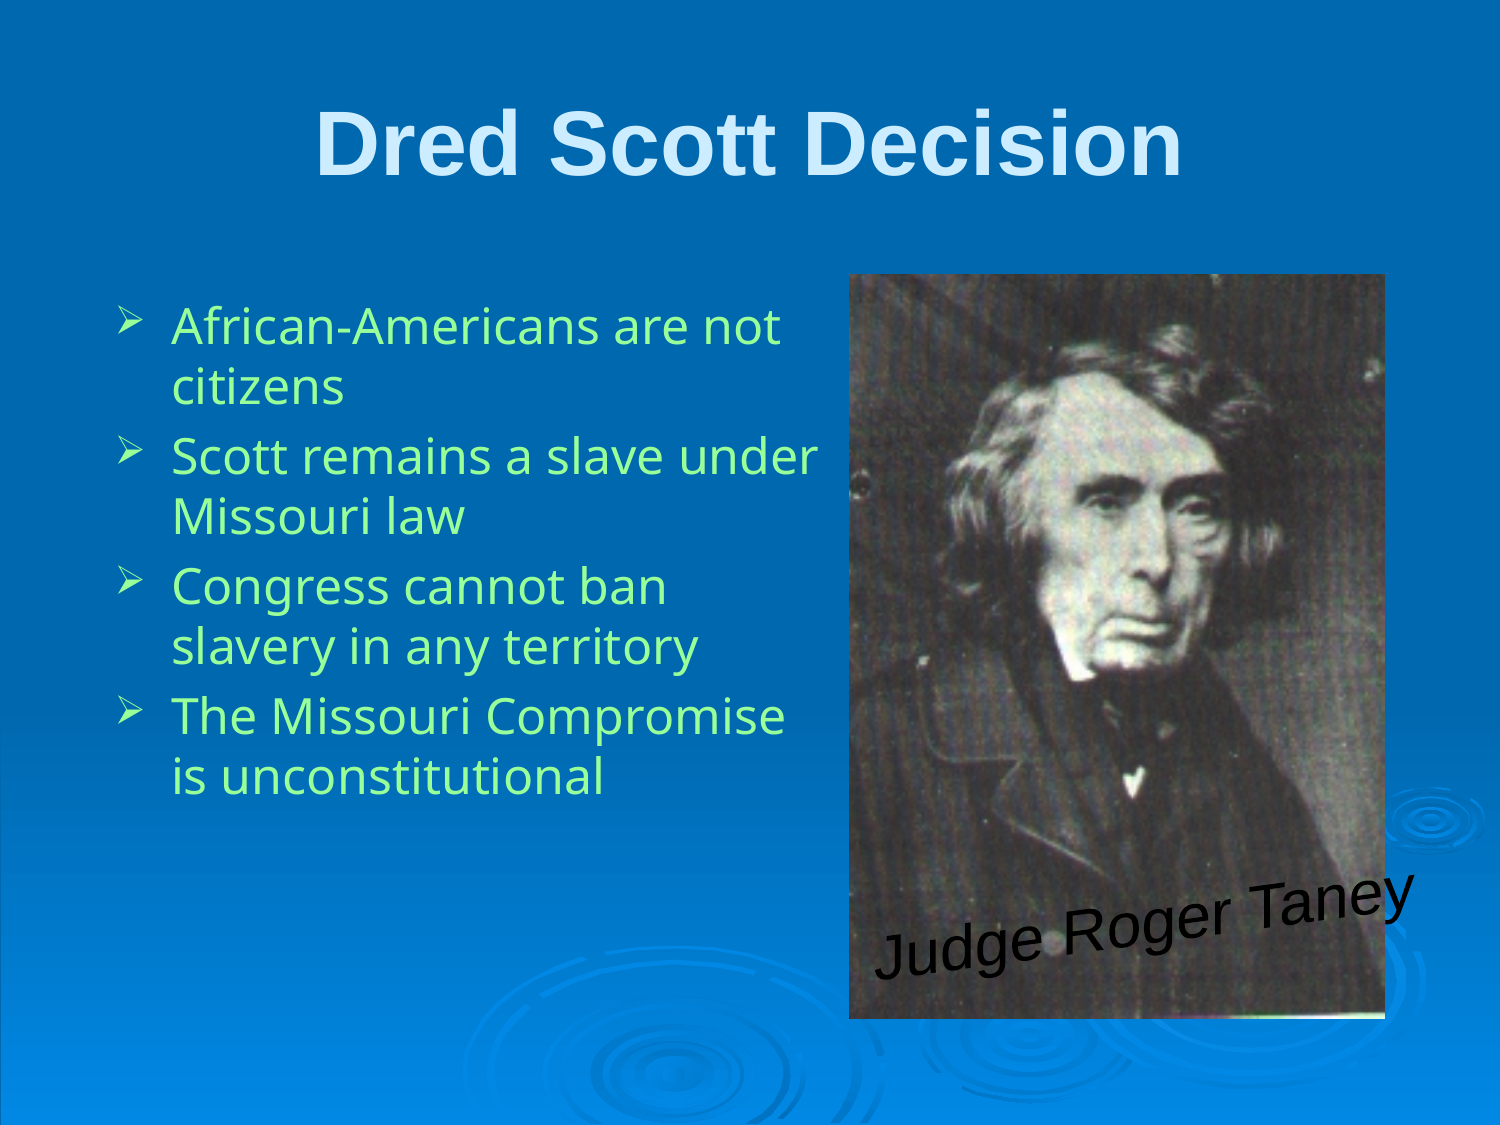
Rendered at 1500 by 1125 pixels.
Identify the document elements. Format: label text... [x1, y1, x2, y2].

title Dred Scott Decision [74, 45, 1426, 233]
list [849, 274, 1385, 1019]
text_box African-Americans are not citizens Scott remains a slave under Missouri law Congress cannot ban slavery in any territory The Missouri Compromise is unconstitutional [99, 287, 838, 963]
